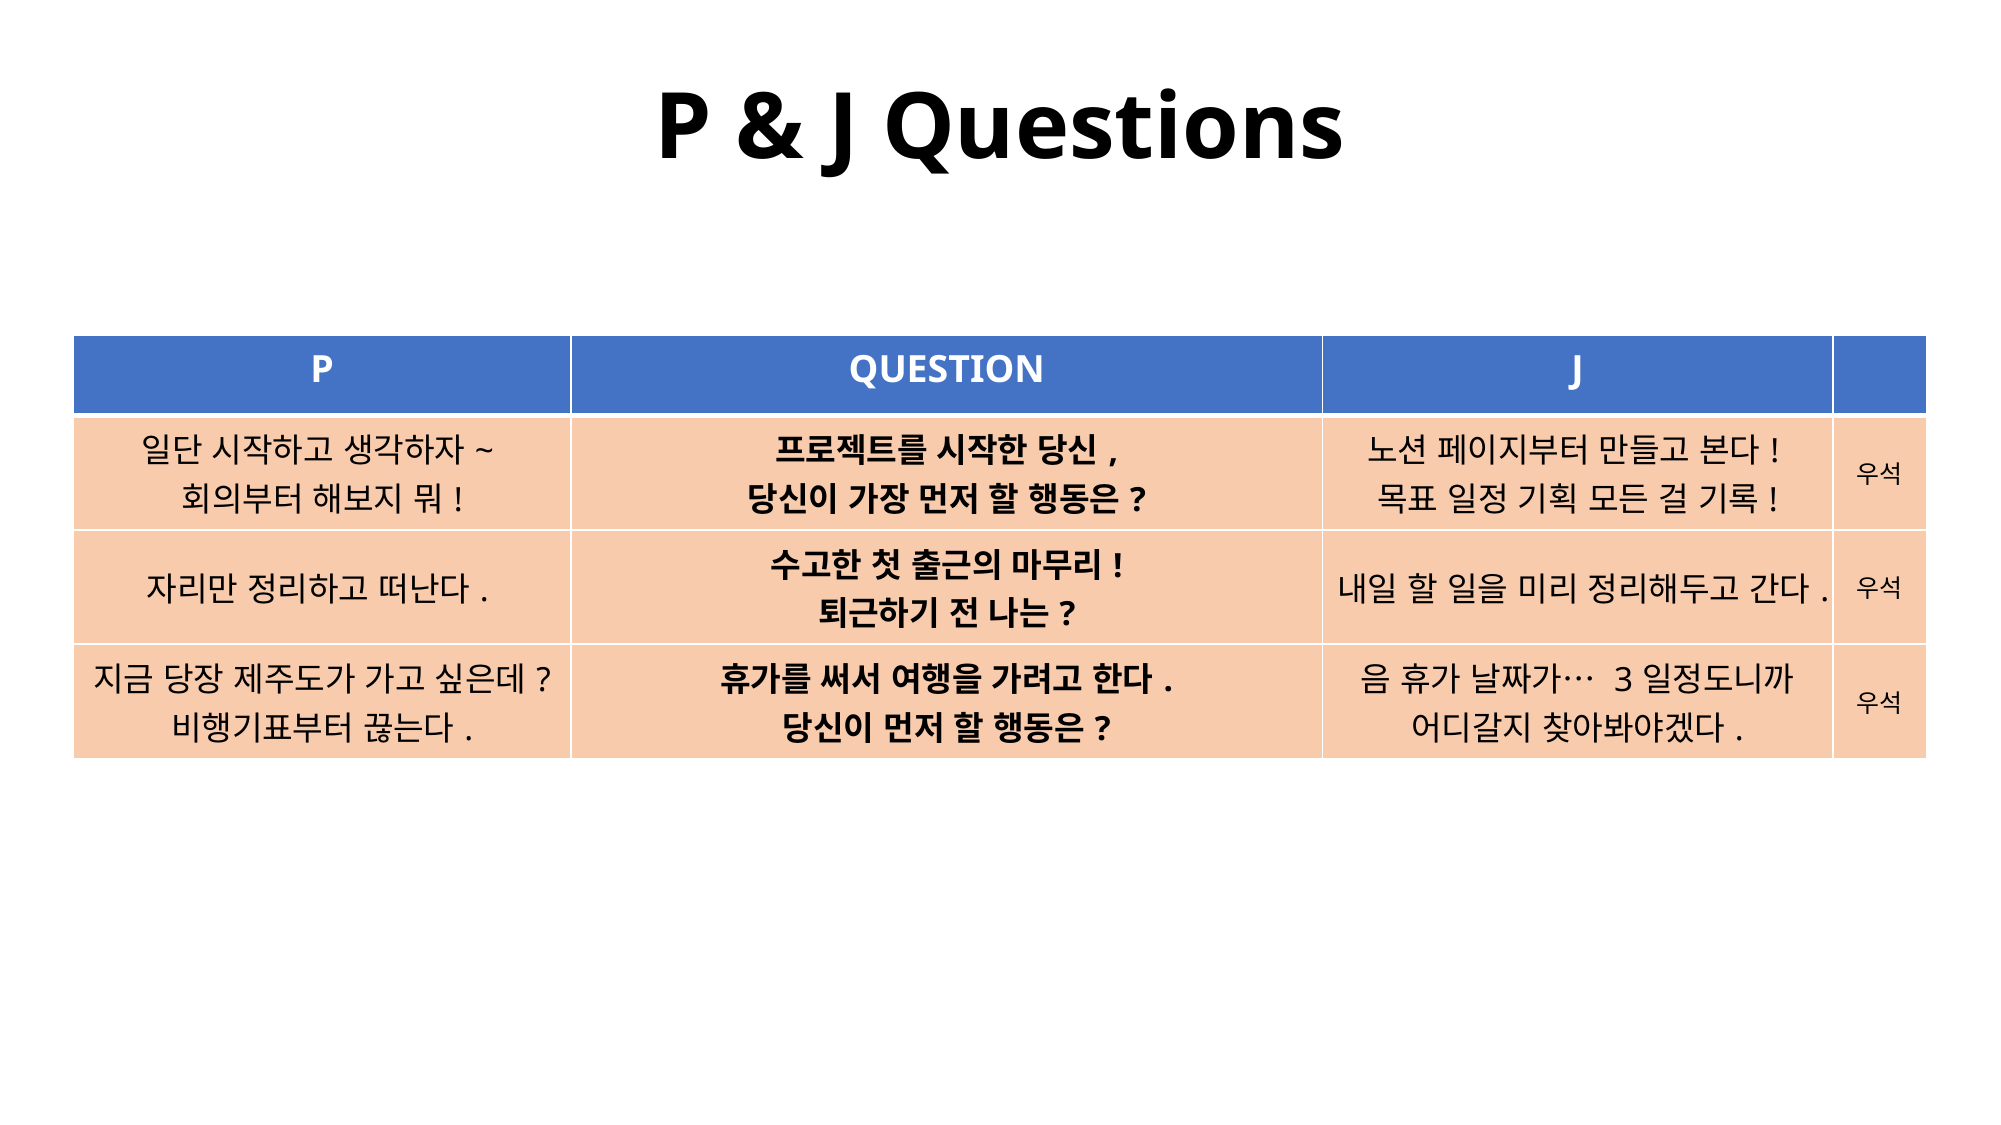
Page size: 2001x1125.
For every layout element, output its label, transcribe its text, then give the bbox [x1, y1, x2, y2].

table_cell 노션 페이지부터 만들고 본다! 목표 일정 기획 모든 걸 기록! [1323, 418, 1832, 529]
table_header P [74, 336, 570, 413]
table_cell 일단 시작하고 생각하자~ 회의부터 해보지 뭐! [74, 418, 570, 529]
table_cell 내일 할 일을 미리 정리해두고 간다. [1323, 531, 1832, 643]
table_cell 우석 [1834, 418, 1926, 529]
table_header QUESTION [572, 336, 1322, 413]
table_cell 수고한 첫 출근의 마무리! 퇴근하기 전 나는? [572, 531, 1322, 643]
table_cell 우석 [1834, 645, 1926, 758]
table_cell 우석 [1834, 531, 1926, 643]
table_cell 음 휴가 날짜가… 3일정도니까 어디갈지 찾아봐야겠다. [1323, 645, 1832, 758]
table_cell 자리만 정리하고 떠난다. [74, 531, 570, 643]
table_header [1834, 336, 1926, 413]
table_cell 지금 당장 제주도가 가고 싶은데? 비행기표부터 끊는다. [74, 645, 570, 758]
title P & J Questions [137, 19, 1863, 238]
table_cell 휴가를 써서 여행을 가려고 한다. 당신이 먼저 할 행동은? [572, 645, 1322, 758]
table_header J [1323, 336, 1832, 413]
table_cell 프로젝트를 시작한 당신, 당신이 가장 먼저 할 행동은? [572, 418, 1322, 529]
